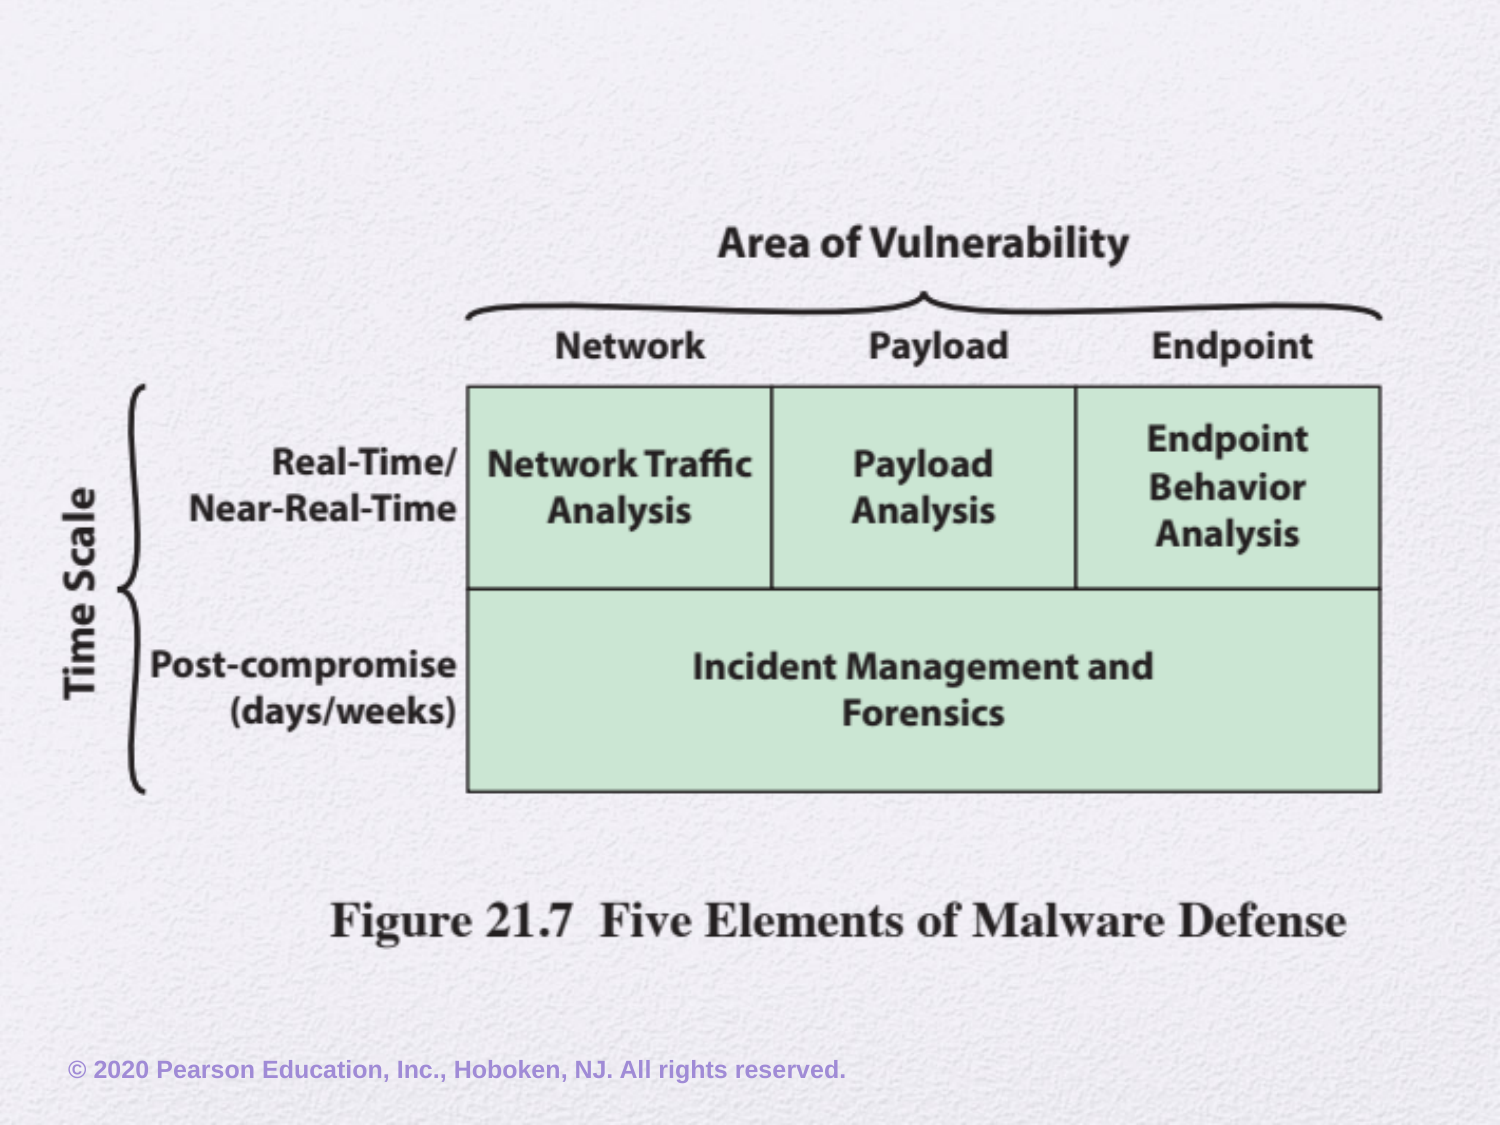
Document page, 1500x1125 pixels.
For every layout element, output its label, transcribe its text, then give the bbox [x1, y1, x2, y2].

footer © 2020 Pearson Education, Inc., Hoboken, NJ. All rights reserved. [53, 1042, 896, 1125]
picture [0, 0, 1500, 1125]
